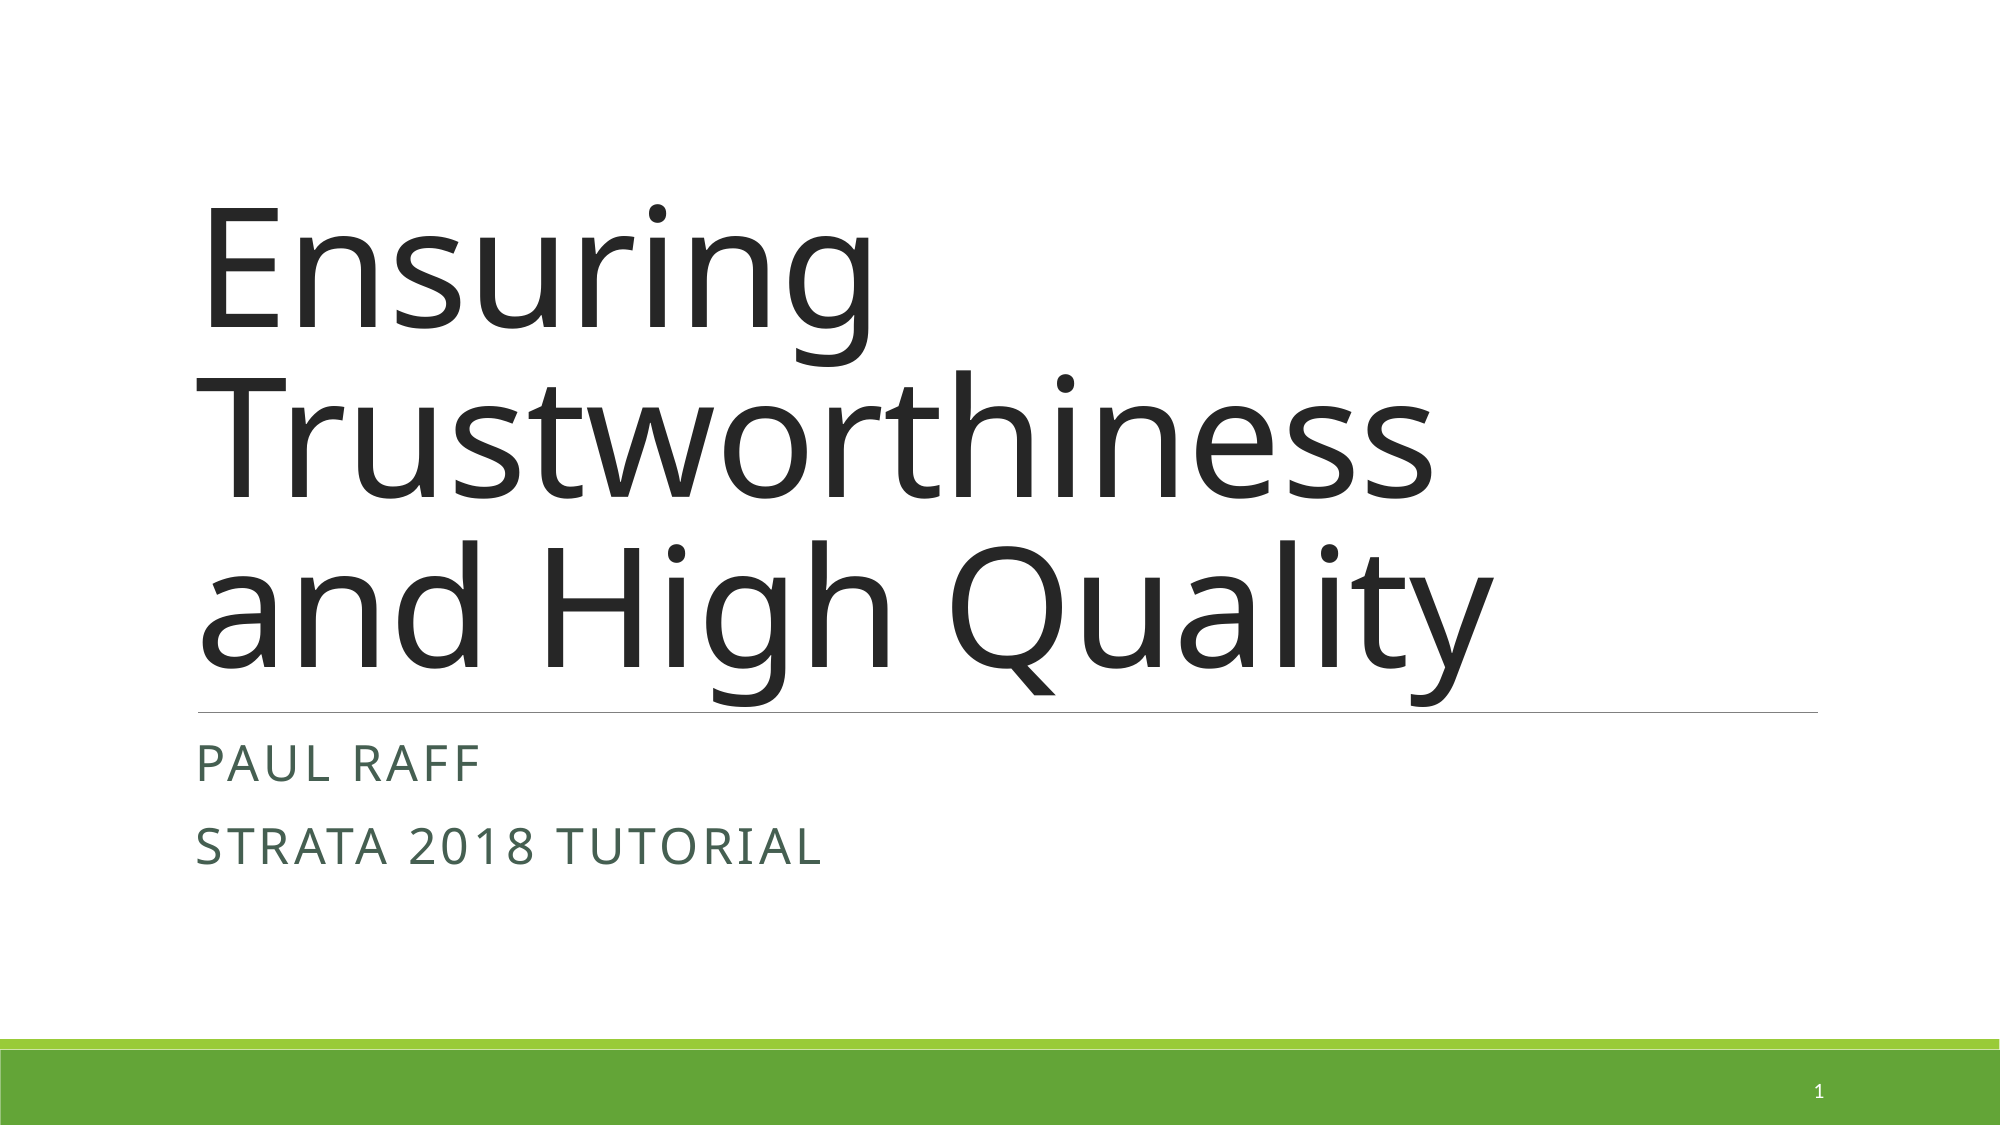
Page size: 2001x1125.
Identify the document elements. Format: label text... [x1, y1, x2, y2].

subtitle Paul Raff STRATA 2018 Tutorial [180, 730, 1831, 919]
title Ensuring Trustworthiness and High Quality [180, 124, 1830, 710]
slide_number 1 [1624, 1059, 1840, 1120]
